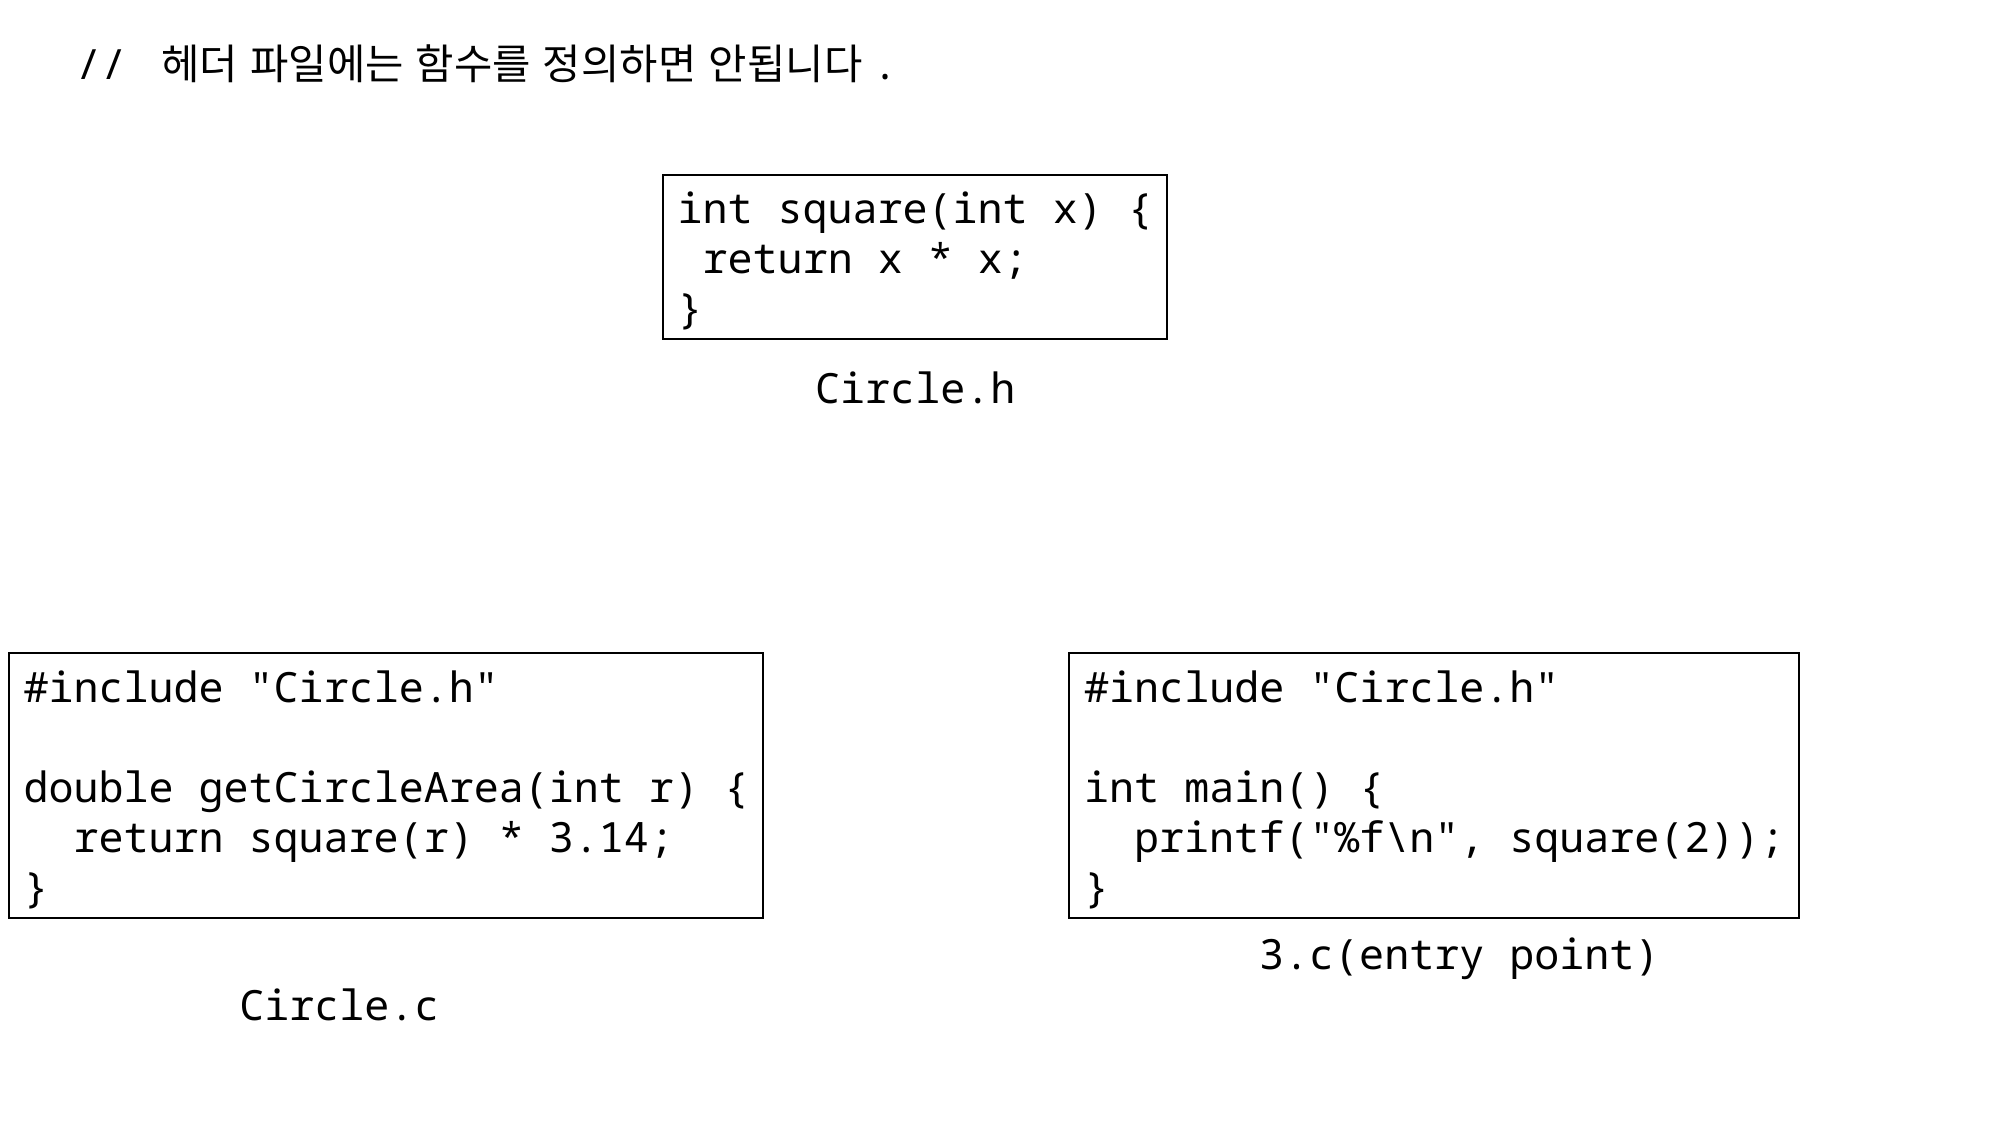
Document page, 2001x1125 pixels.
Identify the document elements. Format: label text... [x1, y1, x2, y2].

text_box #include "Circle.h" int main() { printf("%f\n", square(2)); } [1068, 652, 1800, 919]
text_box 3.c(entry point) [1244, 920, 1674, 986]
text_box Circle.c [224, 971, 455, 1037]
text_box #include "Circle.h" double getCircleArea(int r) { return square(r) * 3.14; } [8, 652, 764, 919]
text_box Circle.h [800, 354, 1030, 420]
text_box // 헤더 파일에는 함수를 정의하면 안됩니다. [61, 29, 913, 95]
text_box int square(int x) { return x * x; } [662, 174, 1168, 340]
